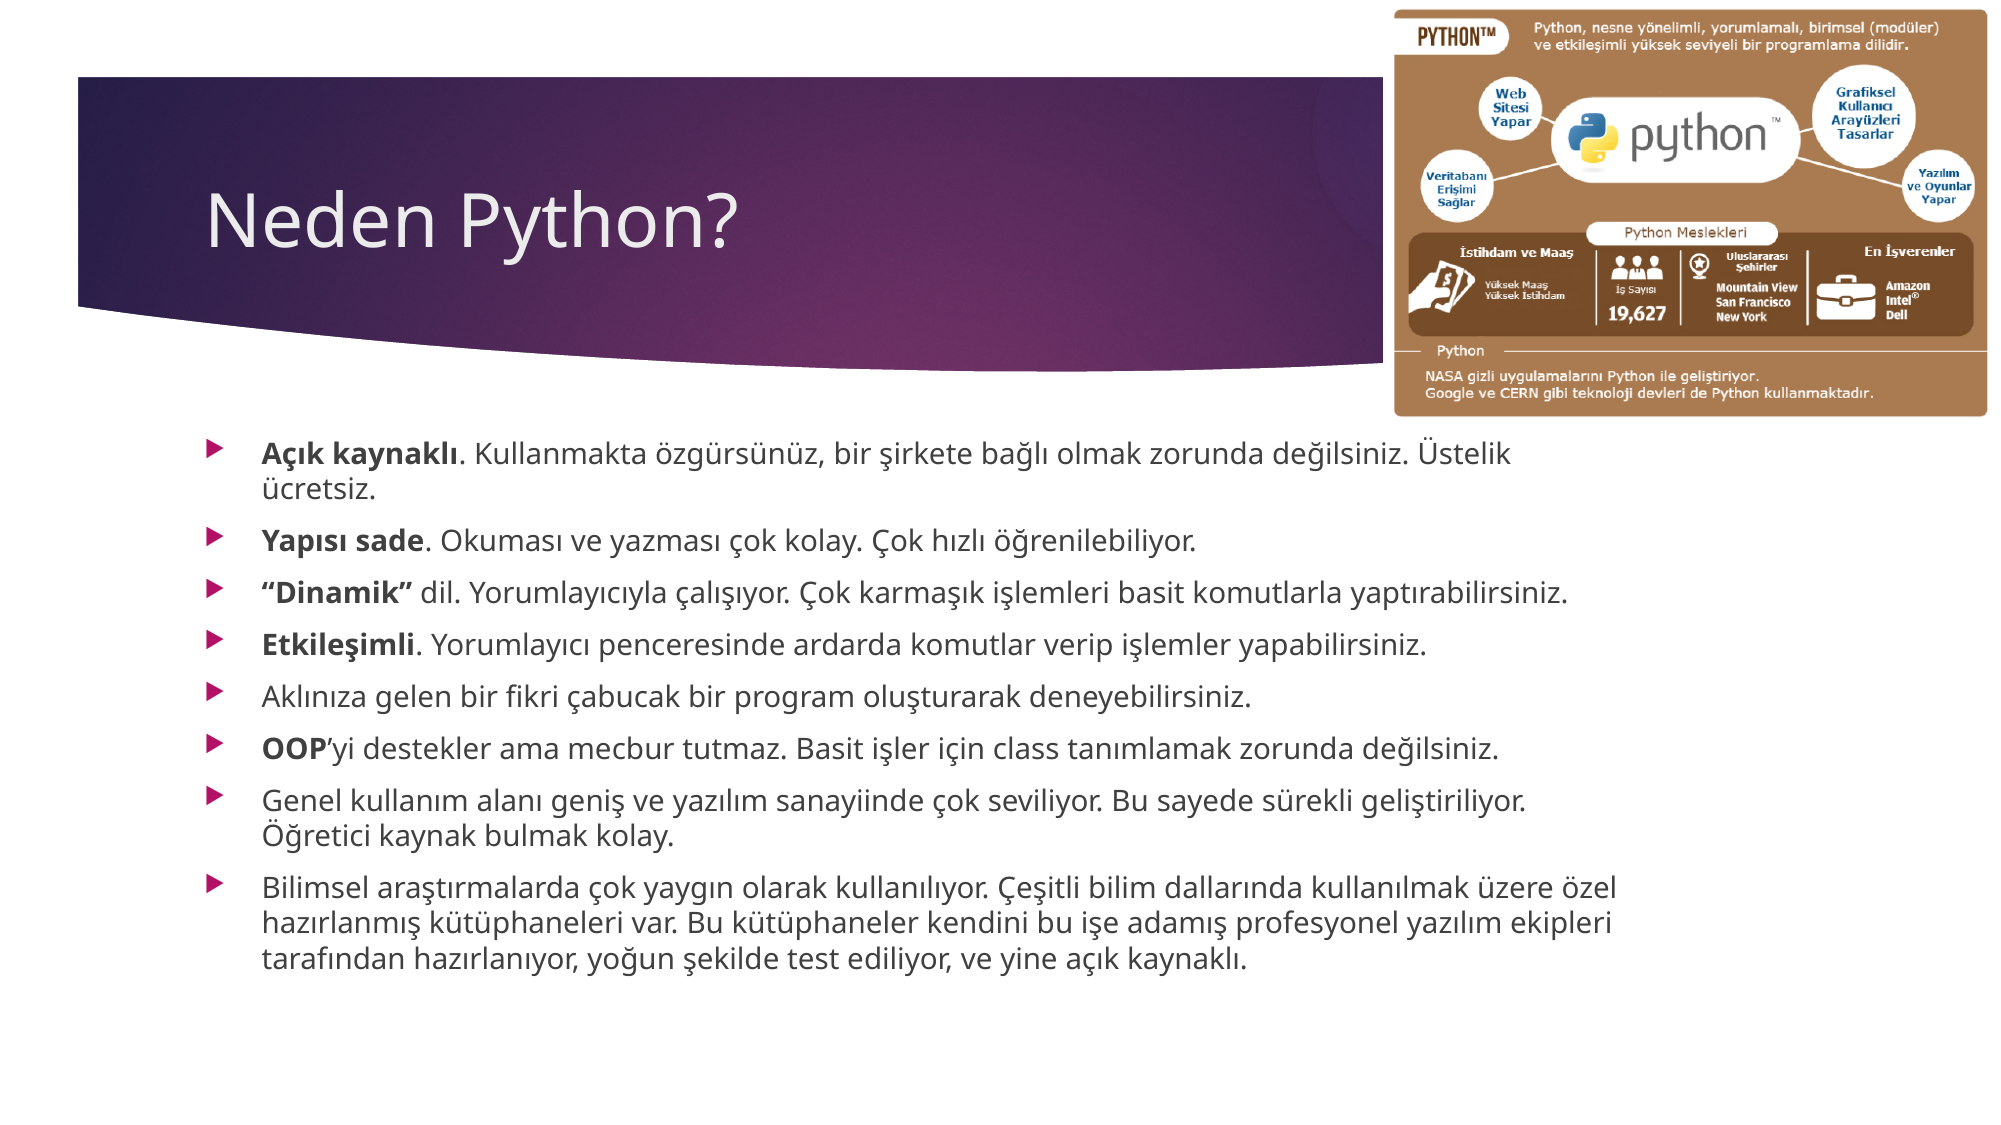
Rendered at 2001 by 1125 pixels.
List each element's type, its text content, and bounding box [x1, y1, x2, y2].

list Açık kaynaklı. Kullanmakta özgürsünüz, bir şirkete bağlı olmak zorunda değilsiniz. Üstelik ücretsiz. Yapısı sade. Okuması ve yazması çok kolay. Çok hızlı öğrenilebiliyor. “Dinamik” dil. Yorumlayıcıyla çalışıyor. Çok karmaşık işlemleri basit komutlarla yaptırabilirsiniz. Etkileşimli. Yorumlayıcı penceresinde ardarda komutlar verip işlemler yapabilirsiniz. Aklınıza gelen bir fikri çabucak bir program oluşturarak deneyebilirsiniz. OOP’yi destekler ama mecbur tutmaz. Basit işler için class tanımlamak zorunda değilsiniz. Genel kullanım alanı geniş ve yazılım sanayiinde çok seviliyor. Bu sayede sürekli geliştiriliyor. Öğretici kaynak bulmak kolay. Bilimsel araştırmalarda çok yaygın olarak kullanılıyor. Çeşitli bilim dallarında kullanılmak üzere özel hazırlanmış kütüphaneleri var. Bu kütüphaneler kendini bu işe adamış profesyonel yazılım ekipleri tarafından hazırlanıyor, yoğun şekilde test ediliyor, ve yine açık kaynaklı. [189, 427, 1638, 988]
picture [1383, 0, 2000, 428]
title Neden Python? [189, 159, 1377, 276]
